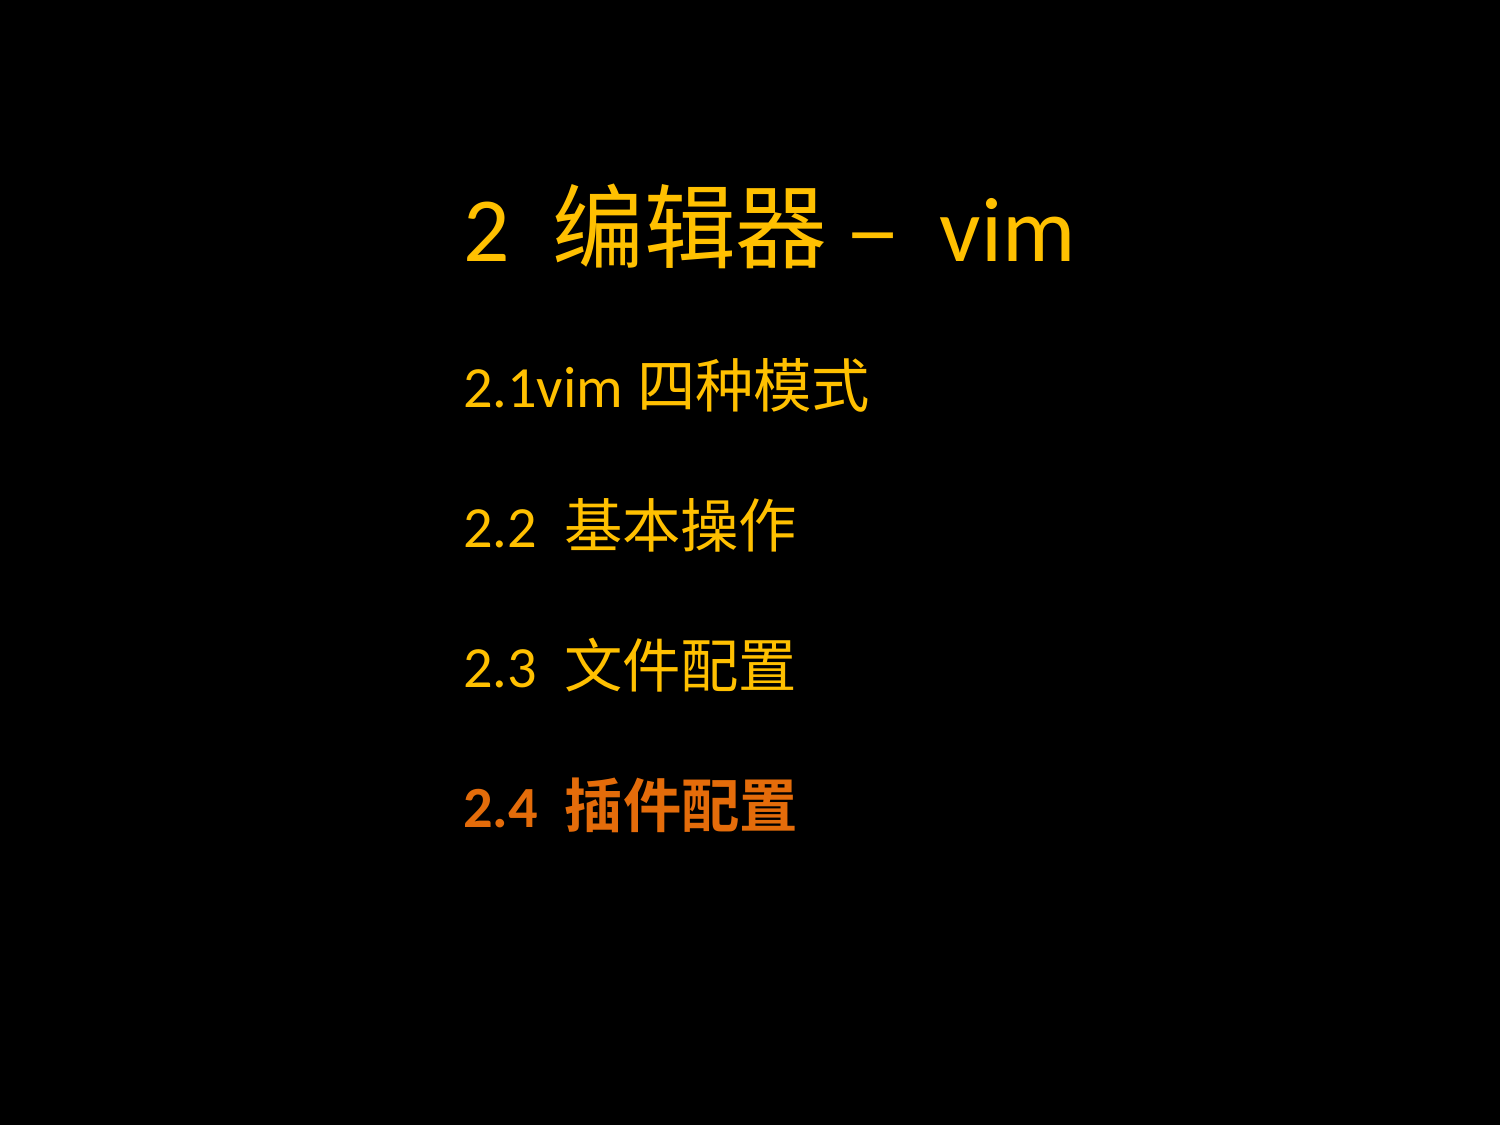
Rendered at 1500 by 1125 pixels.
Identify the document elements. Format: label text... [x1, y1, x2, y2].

text_box 2 编辑器 – vim 2.1vim四种模式 2.2 基本操作 2.3 文件配置 2.4 插件配置 [448, 162, 1091, 847]
